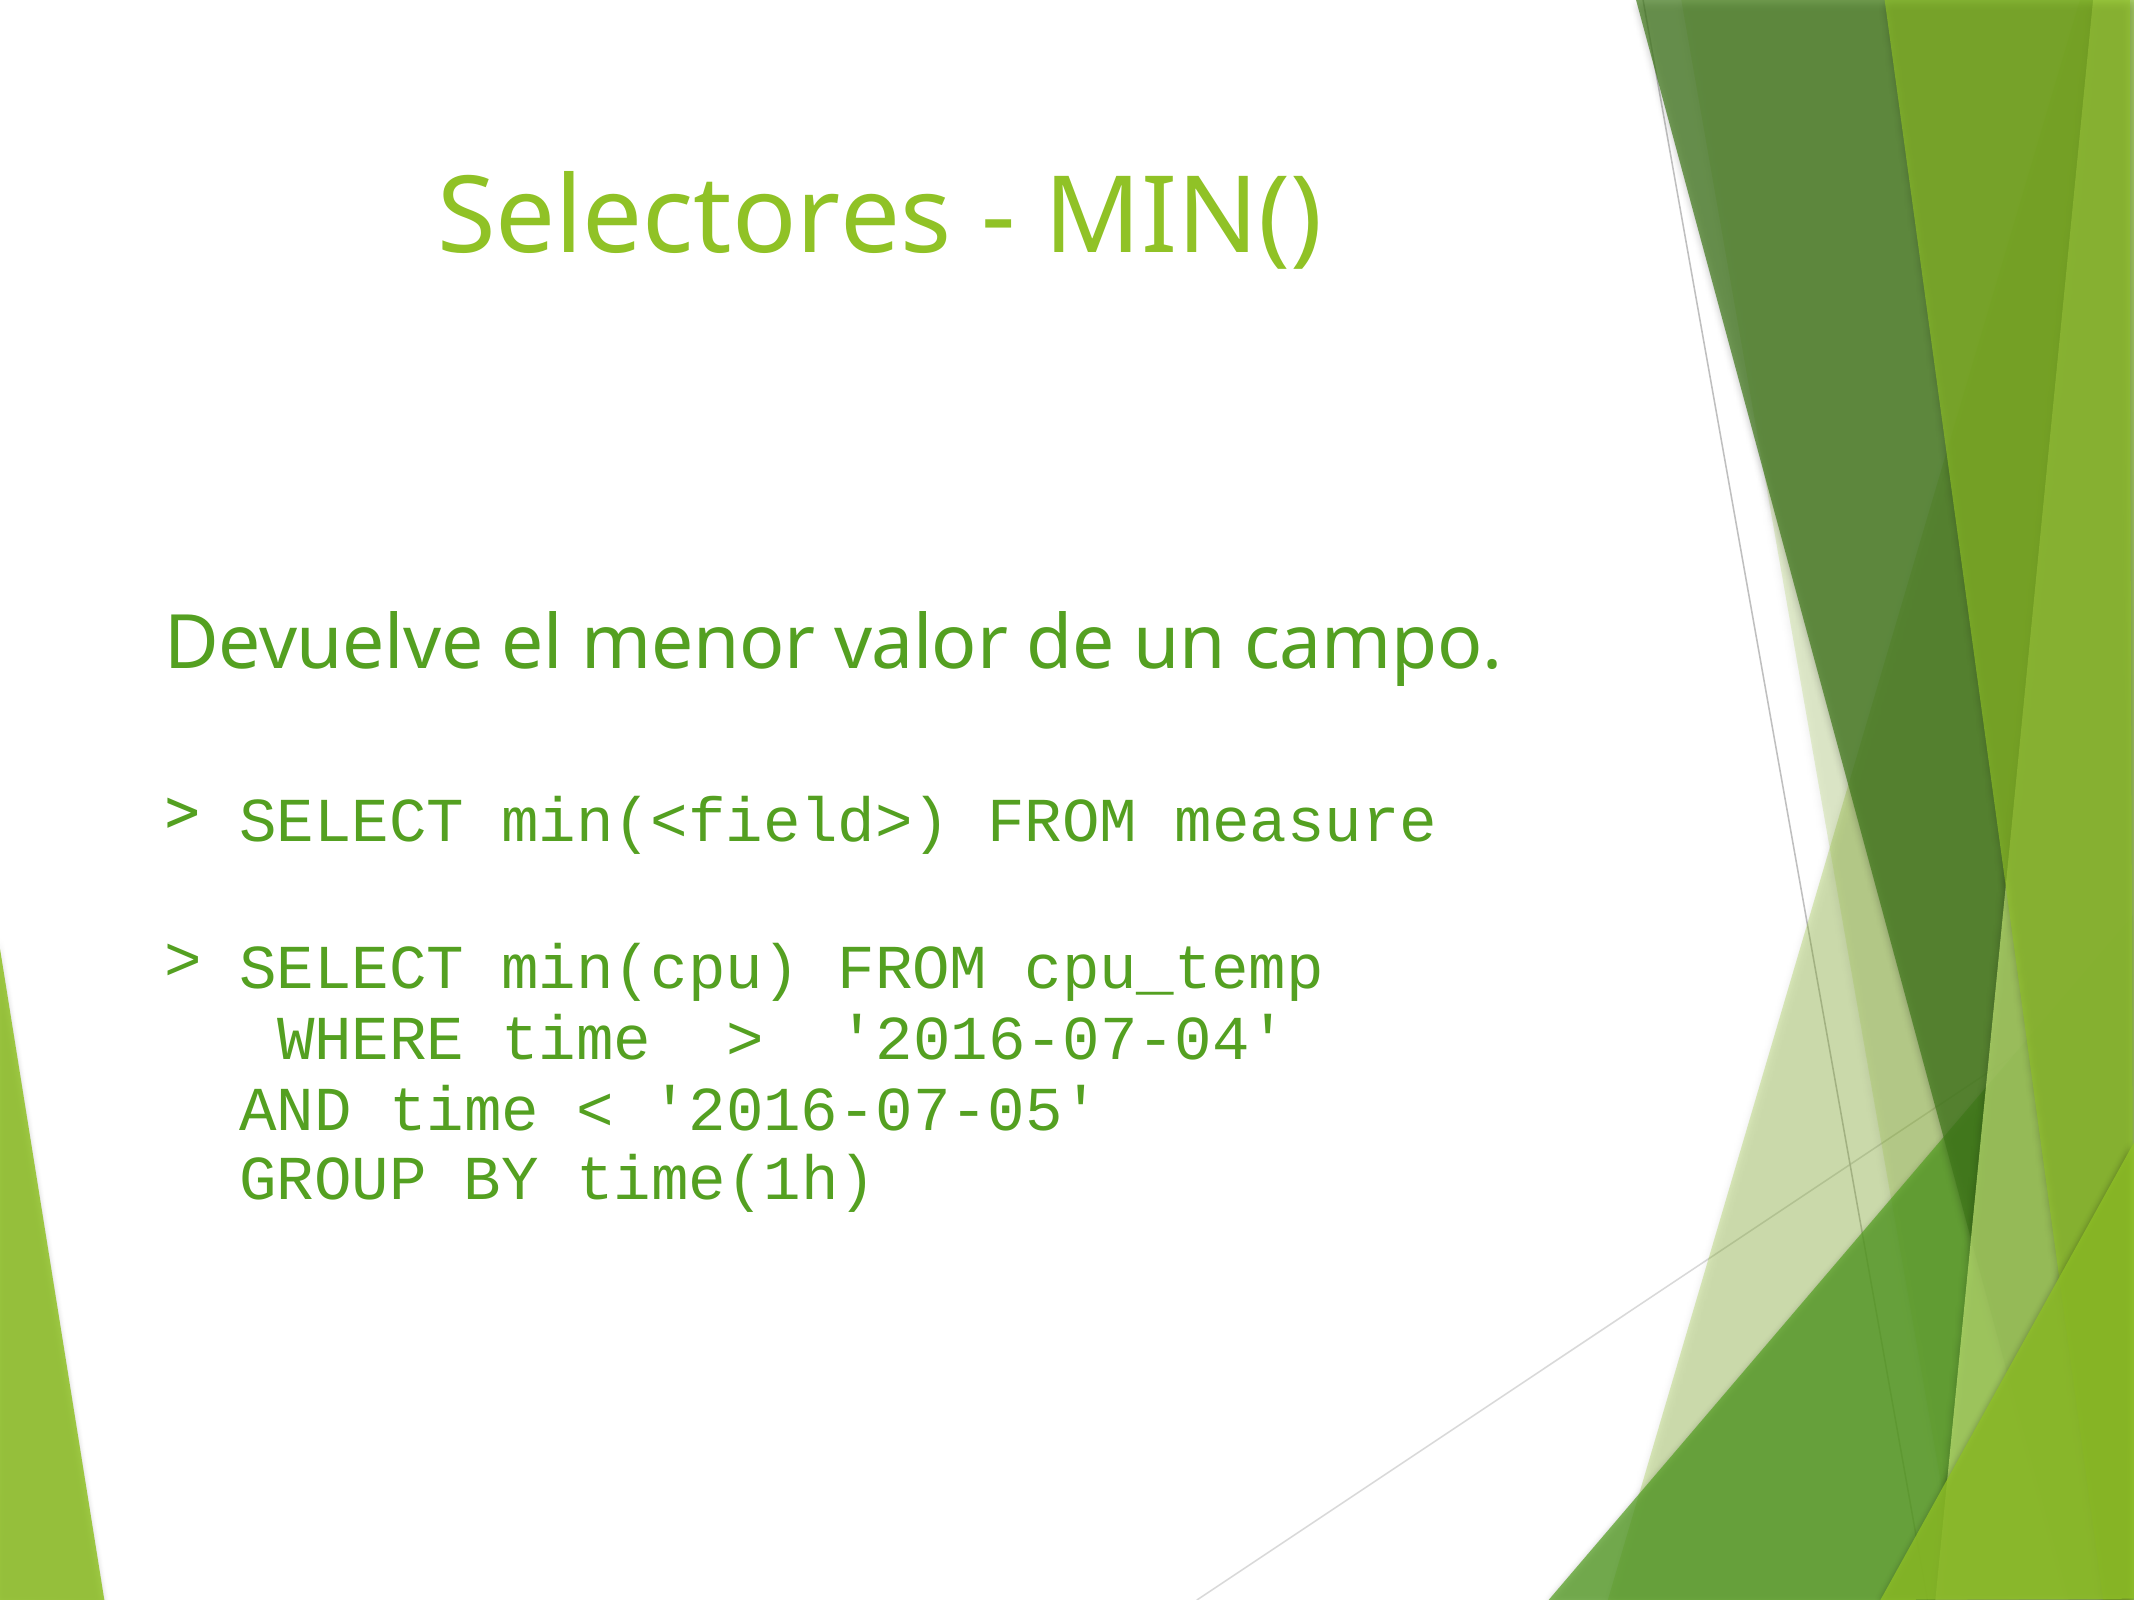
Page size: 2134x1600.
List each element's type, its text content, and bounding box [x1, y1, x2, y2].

text_box Devuelve el menor valor de un campo. SELECT min(<field>) FROM measure SELECT min(cpu) FROM cpu_temp WHERE time > '2016-07-04' AND time < '2016-07-05' GROUP BY time(1h) [162, 591, 1532, 1213]
title Selectores - MIN() [435, 143, 1699, 413]
